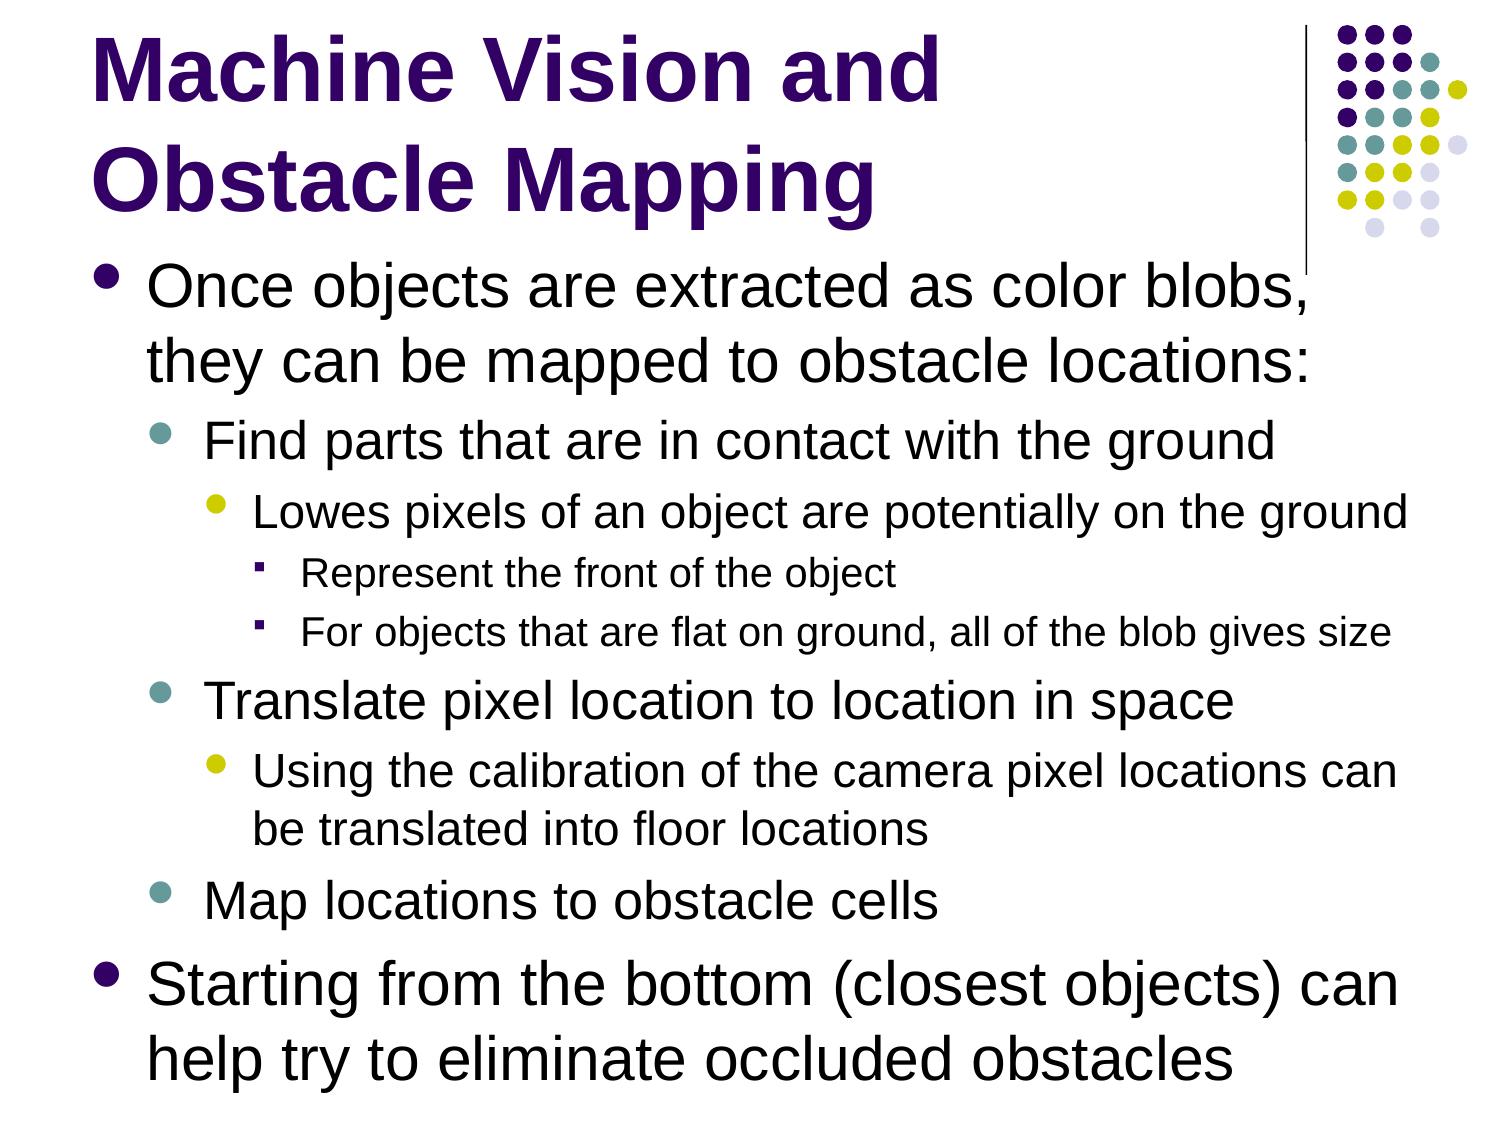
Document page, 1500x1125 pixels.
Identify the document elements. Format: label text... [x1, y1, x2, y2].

title Machine Vision and Obstacle Mapping [75, 24, 1313, 237]
list Once objects are extracted as color blobs, they can be mapped to obstacle locations: Find parts that are in contact with the ground Lowes pixels of an object are potentially on the ground Represent the front of the object For objects that are flat on ground, all of the blob gives size Translate pixel location to location in space Using the calibration of the camera pixel locations can be translated into floor locations Map locations to obstacle cells Starting from the bottom (closest objects) can help try to eliminate occluded obstacles [75, 237, 1450, 1013]
